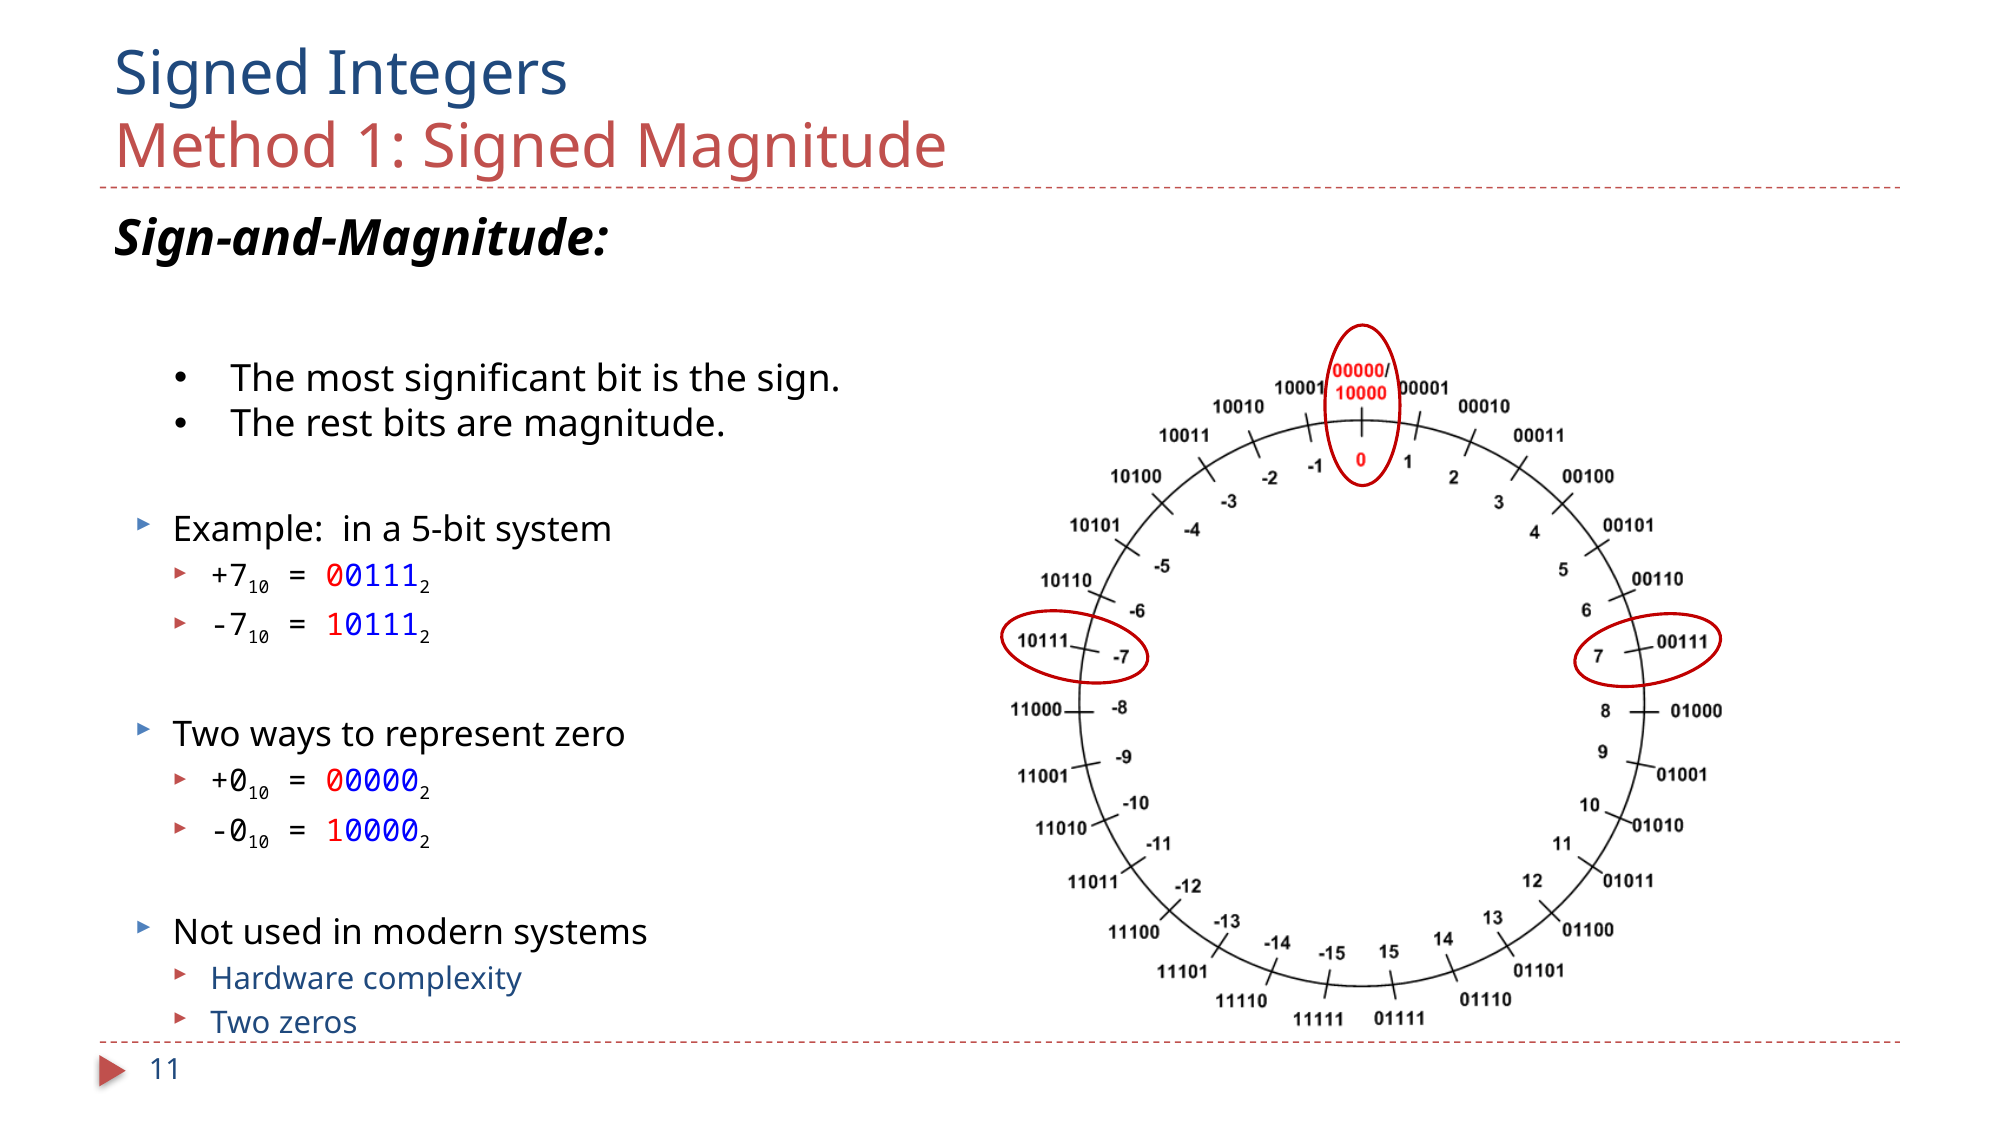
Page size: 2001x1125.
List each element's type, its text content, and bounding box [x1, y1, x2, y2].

text_box [1000, 625, 1004, 649]
slide_number 11 [133, 1049, 568, 1103]
list Example: in a 5-bit system +710 = 001112 -710 = 101112 Two ways to represent zero +010 = 000002 -010 = 100002 Not used in modern systems Hardware complexity Two zeros [120, 498, 846, 1049]
text_box The most significant bit is the sign. The rest bits are magnitude. [159, 347, 857, 452]
picture [1010, 357, 1724, 1031]
text_box [1330, 323, 1395, 357]
title Signed Integers Method 1: Signed Magnitude [99, 24, 1900, 188]
